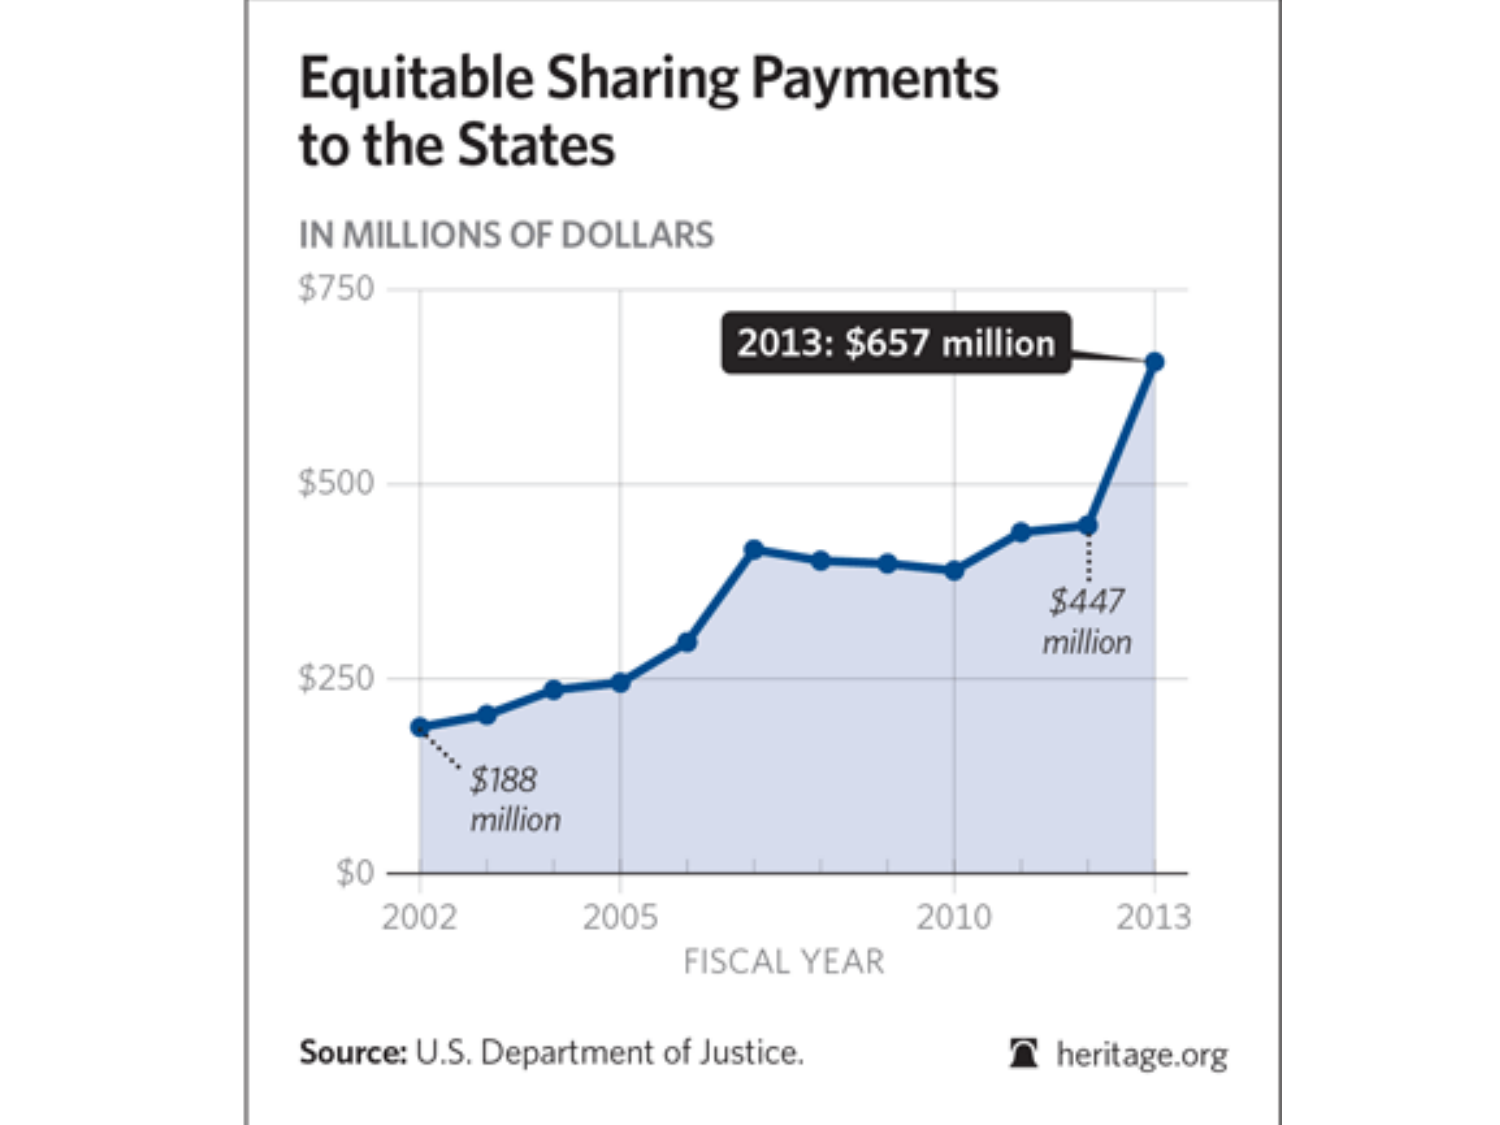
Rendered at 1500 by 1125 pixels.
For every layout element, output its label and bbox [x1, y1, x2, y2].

list [241, 0, 1282, 1125]
